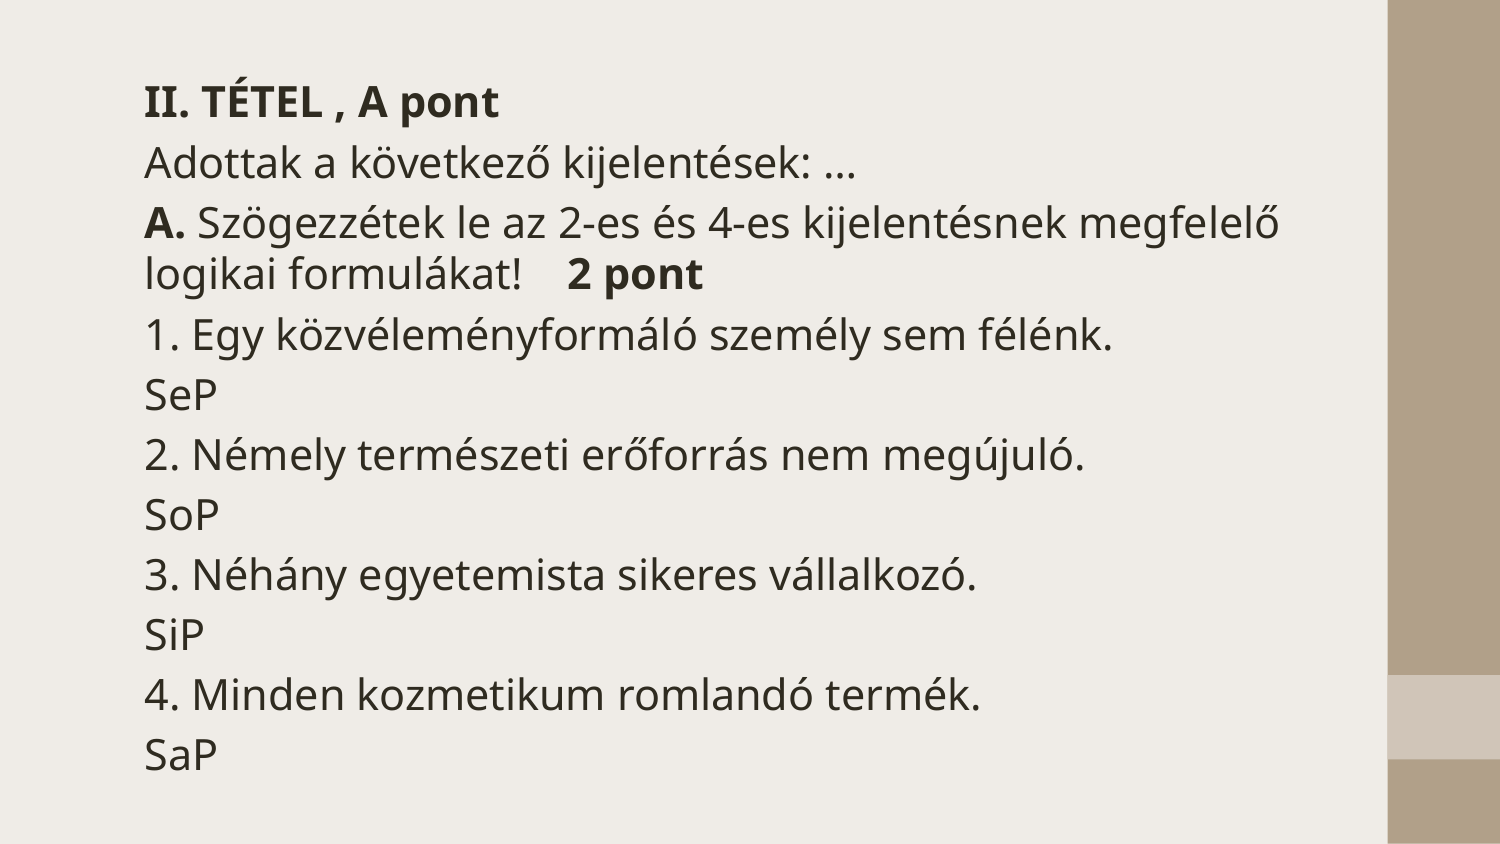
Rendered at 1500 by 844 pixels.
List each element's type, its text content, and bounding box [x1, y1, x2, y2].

list II. TÉTEL , A pont Adottak a következő kijelentések: … A. Szögezzétek le az 2-es és 4-es kijelentésnek megfelelő logikai formulákat! 2 pont 1. Egy közvéleményformáló személy sem félénk. SeP 2. Némely természeti erőforrás nem megújuló. SoP 3. Néhány egyetemista sikeres vállalkozó. SiP 4. Minden kozmetikum romlandó termék. SaP [112, 67, 1388, 788]
